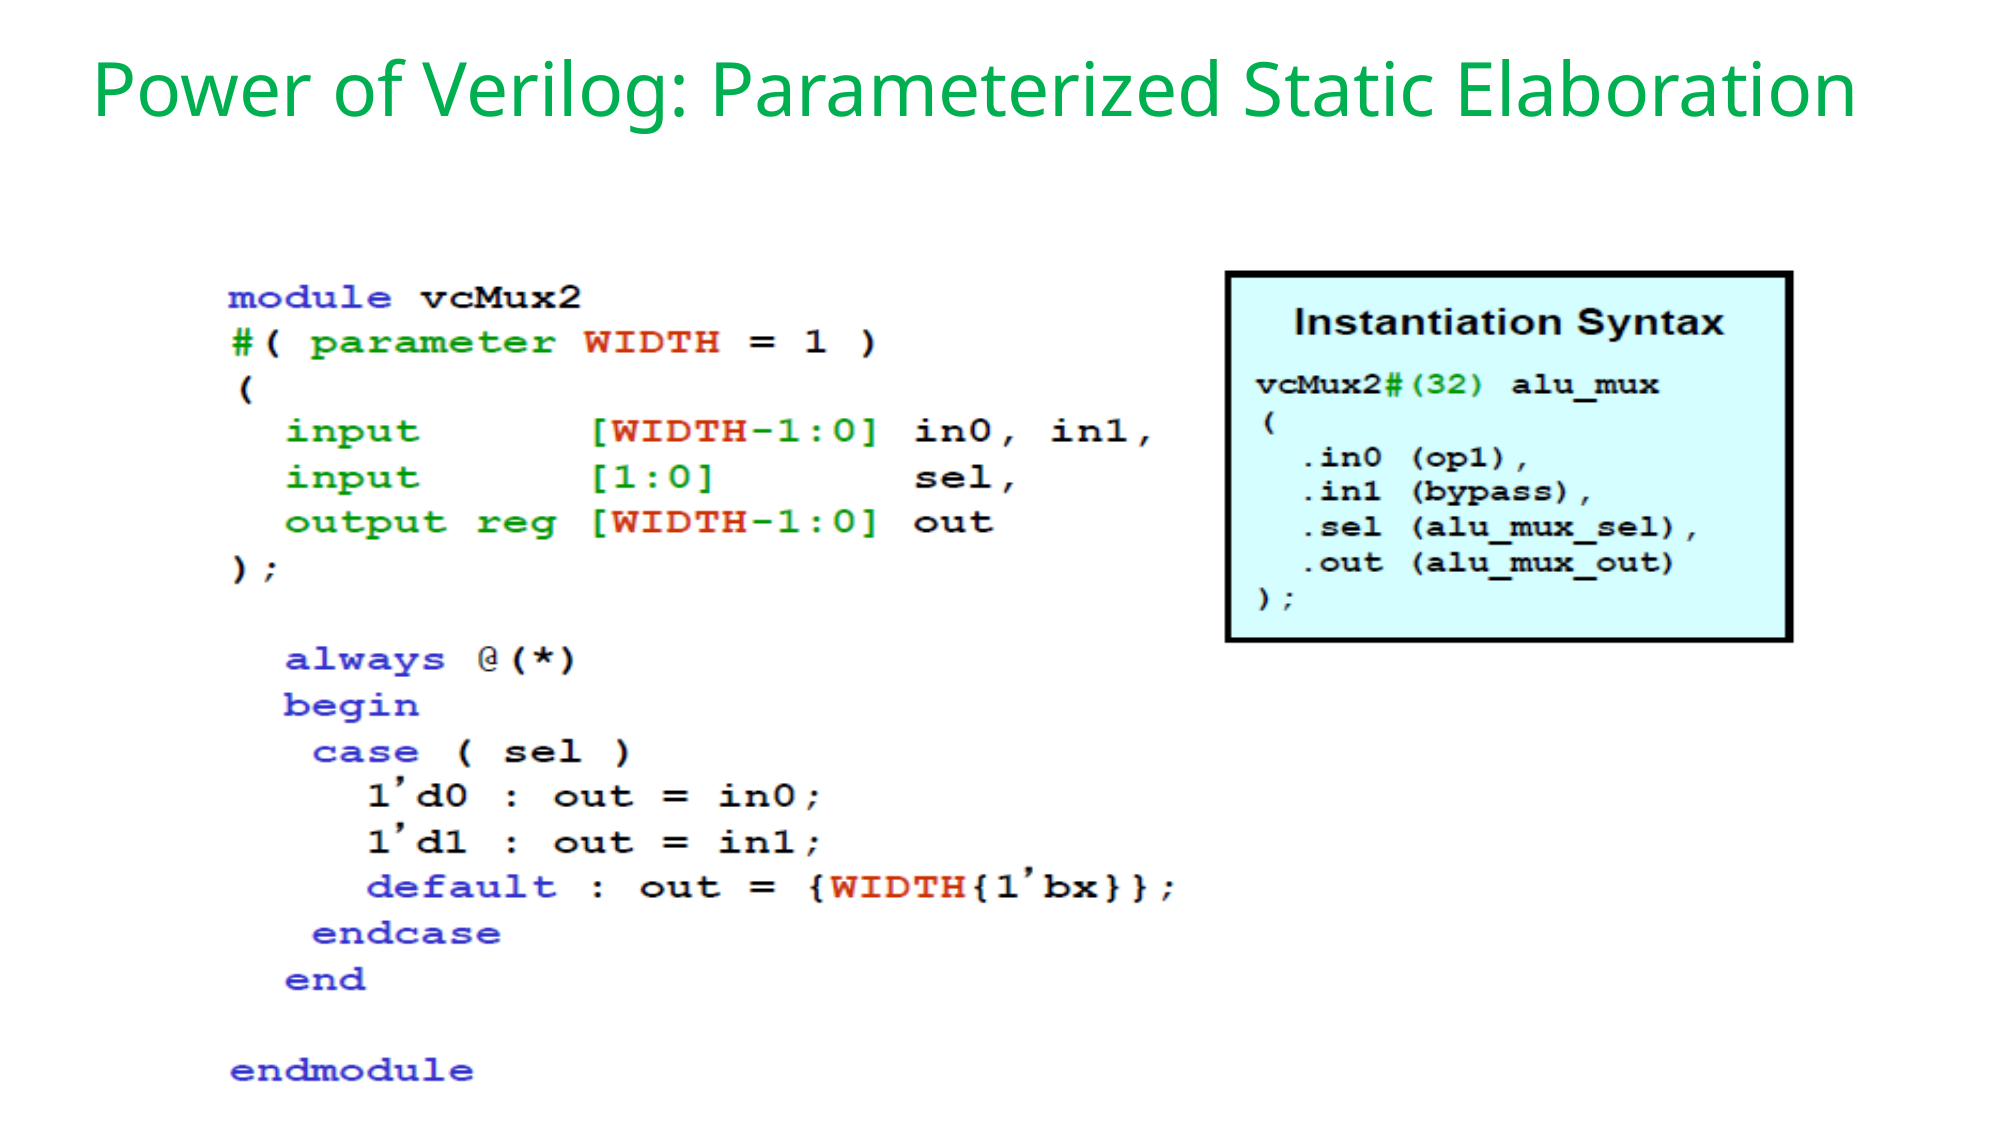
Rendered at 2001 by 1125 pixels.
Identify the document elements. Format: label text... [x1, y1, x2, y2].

picture [214, 230, 1807, 1108]
text_box Power of Verilog: Parameterized Static Elaboration [76, 34, 1960, 139]
